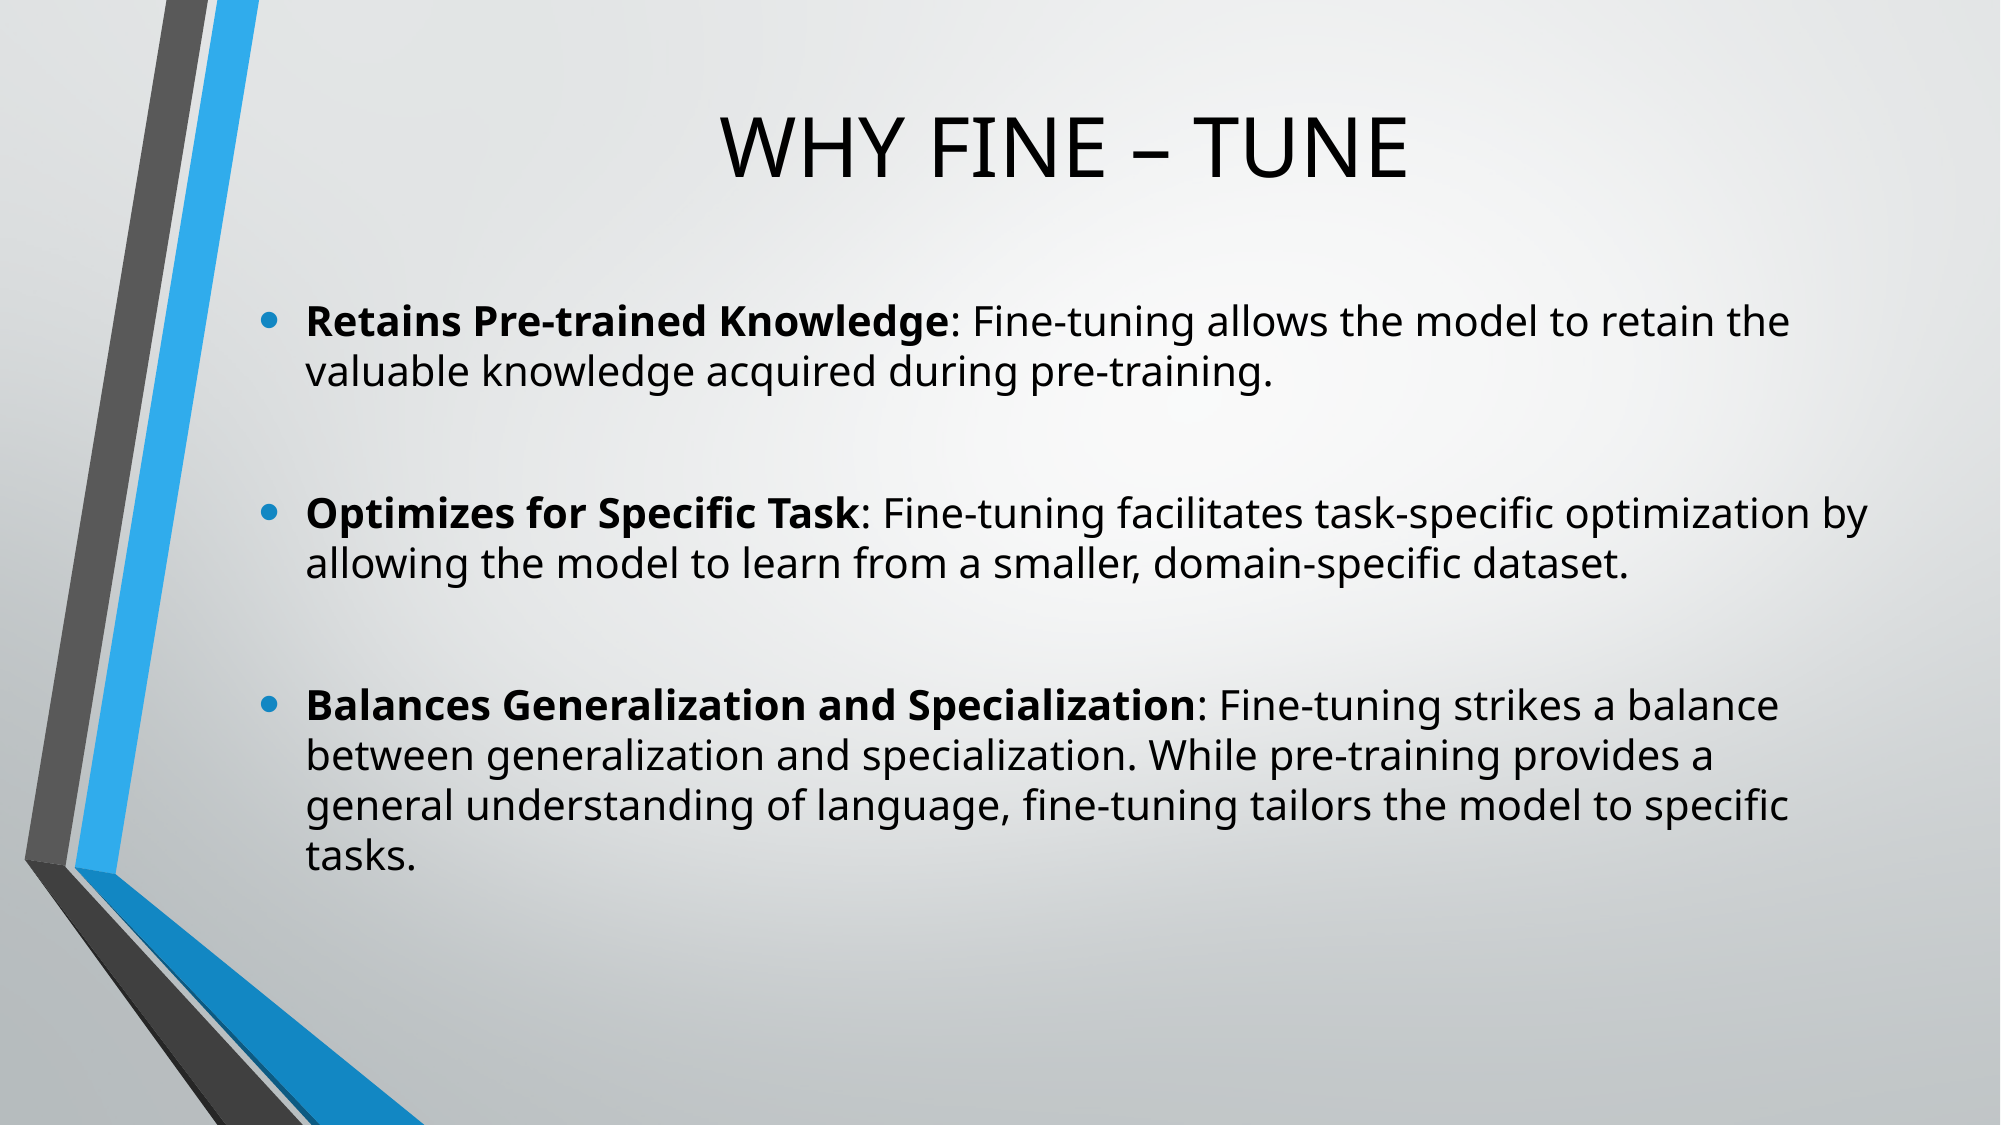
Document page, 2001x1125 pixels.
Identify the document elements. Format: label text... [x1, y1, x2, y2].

list Retains Pre-trained Knowledge: Fine-tuning allows the model to retain the valuable knowledge acquired during pre-training. Optimizes for Specific Task: Fine-tuning facilitates task-specific optimization by allowing the model to learn from a smaller, domain-specific dataset. Balances Generalization and Specialization: Fine-tuning strikes a balance between generalization and specialization. While pre-training provides a general understanding of language, fine-tuning tailors the model to specific tasks. [243, 287, 1887, 1088]
title WHY FINE – TUNE [243, 0, 1887, 287]
